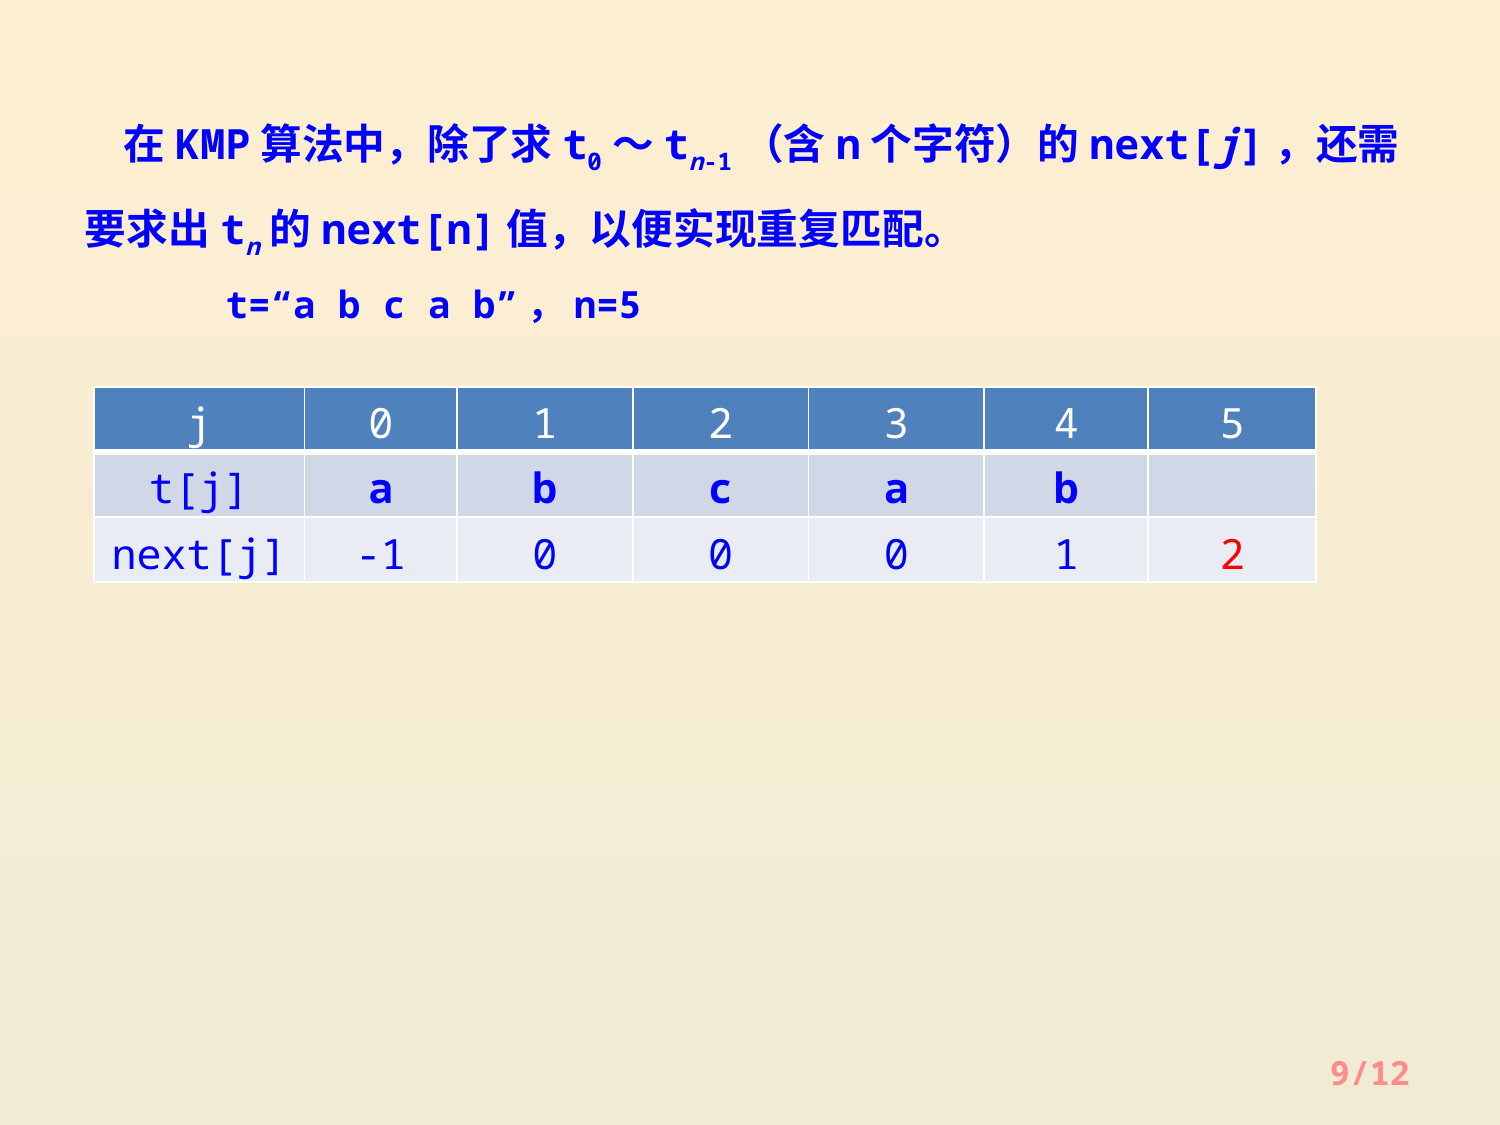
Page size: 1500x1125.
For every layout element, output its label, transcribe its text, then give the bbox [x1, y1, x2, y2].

table_cell 0 [809, 518, 983, 581]
table_cell 2 [1149, 518, 1315, 581]
table_cell 0 [634, 518, 808, 581]
table_header 4 [985, 388, 1147, 449]
text_box t=“a b c a b”，n=5 [210, 269, 985, 334]
table_header 0 [305, 388, 456, 449]
table_cell a [809, 455, 983, 516]
table_cell next[j] [95, 518, 304, 581]
table_header 2 [634, 388, 808, 449]
table_cell -1 [305, 518, 456, 581]
table_cell [1149, 455, 1315, 516]
table_cell c [634, 455, 808, 516]
table_header j [95, 388, 304, 449]
table_cell t[j] [95, 455, 304, 516]
table_cell a [305, 455, 456, 516]
text_box 在KMP算法中，除了求t0～tn-1（含n个字符）的next[j]，还需要求出tn的next[n]值，以便实现重复匹配。 [70, 81, 1442, 268]
table_cell b [458, 455, 632, 516]
slide_number 9/12 [1074, 1042, 1425, 1103]
table_header 1 [458, 388, 632, 449]
table_header 5 [1149, 388, 1315, 449]
table_cell 1 [985, 518, 1147, 581]
table_cell b [985, 455, 1147, 516]
table_header 3 [809, 388, 983, 449]
table_cell 0 [458, 518, 632, 581]
